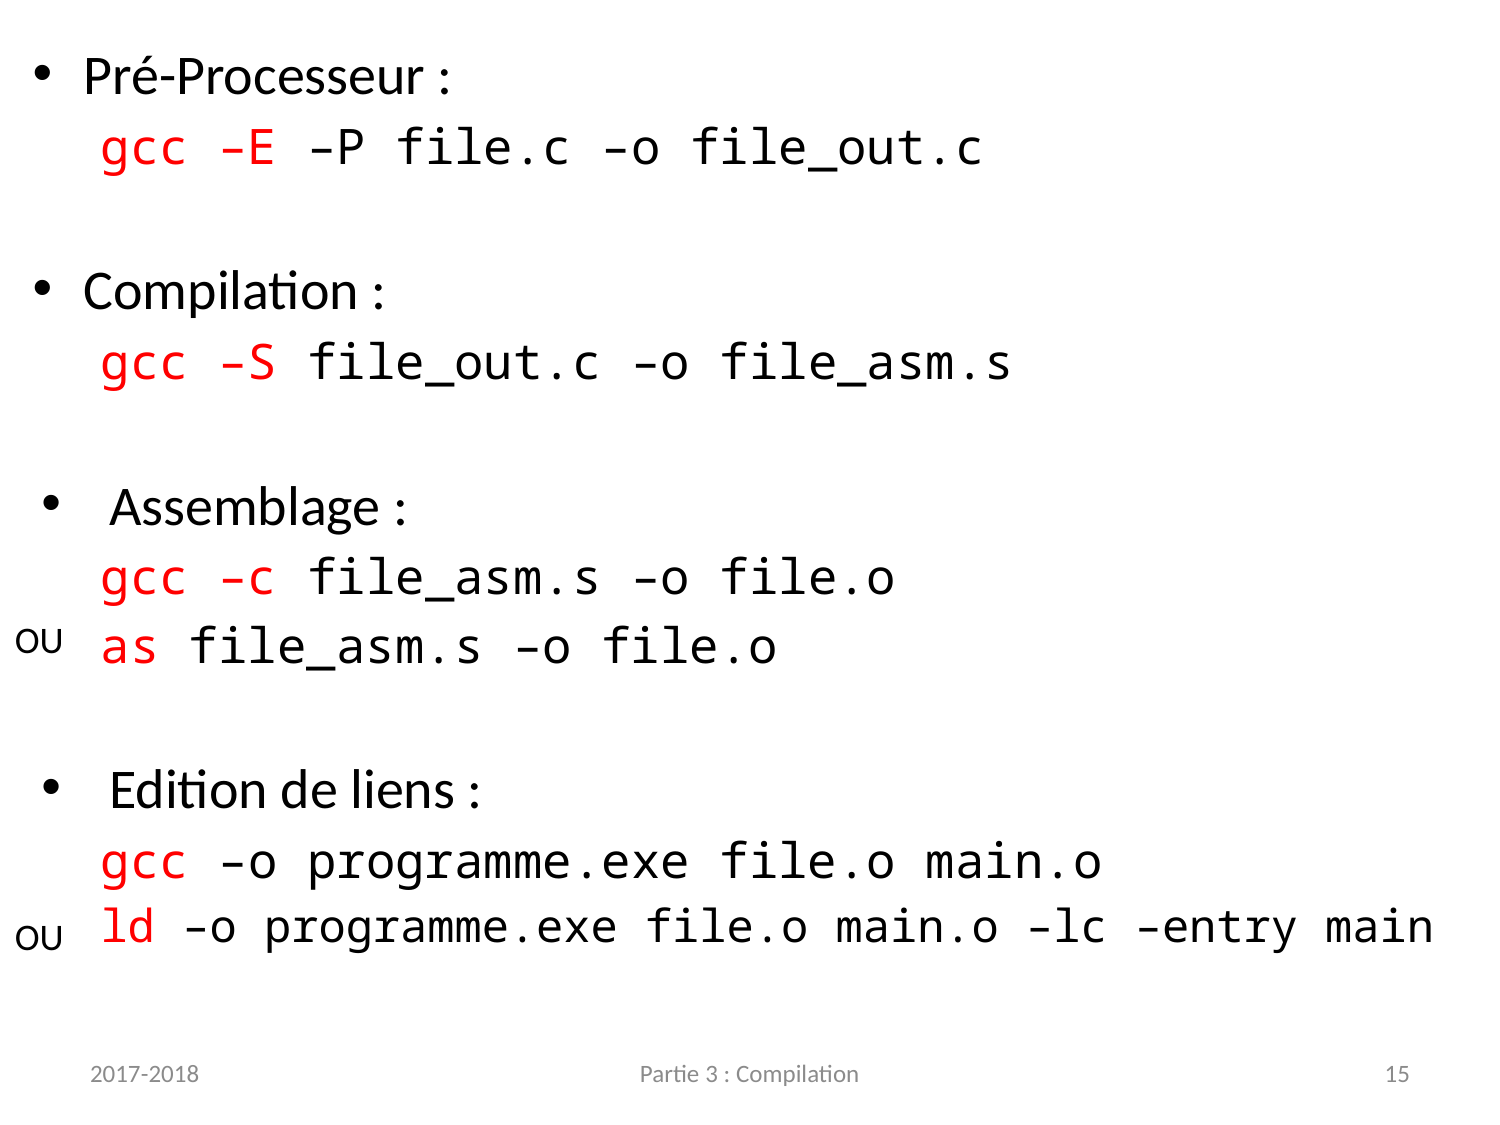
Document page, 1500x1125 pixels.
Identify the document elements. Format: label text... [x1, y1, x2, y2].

footer Partie 3 : Compilation [512, 1042, 988, 1103]
list Pré-Processeur : gcc –E –P file.c –o file_out.c Compilation : gcc –S file_out.c –o file_asm.s Assemblage : gcc –c file_asm.s –o file.o as file_asm.s –o file.o Edition de liens : gcc –o programme.exe file.o main.o ld –o programme.exe file.o main.o –lc –entry main [17, 30, 1483, 1005]
text_box OU [0, 608, 83, 668]
slide_number 15 [1074, 1042, 1425, 1103]
text_box OU [0, 905, 83, 965]
slide_number 2017-2018 [75, 1042, 425, 1103]
